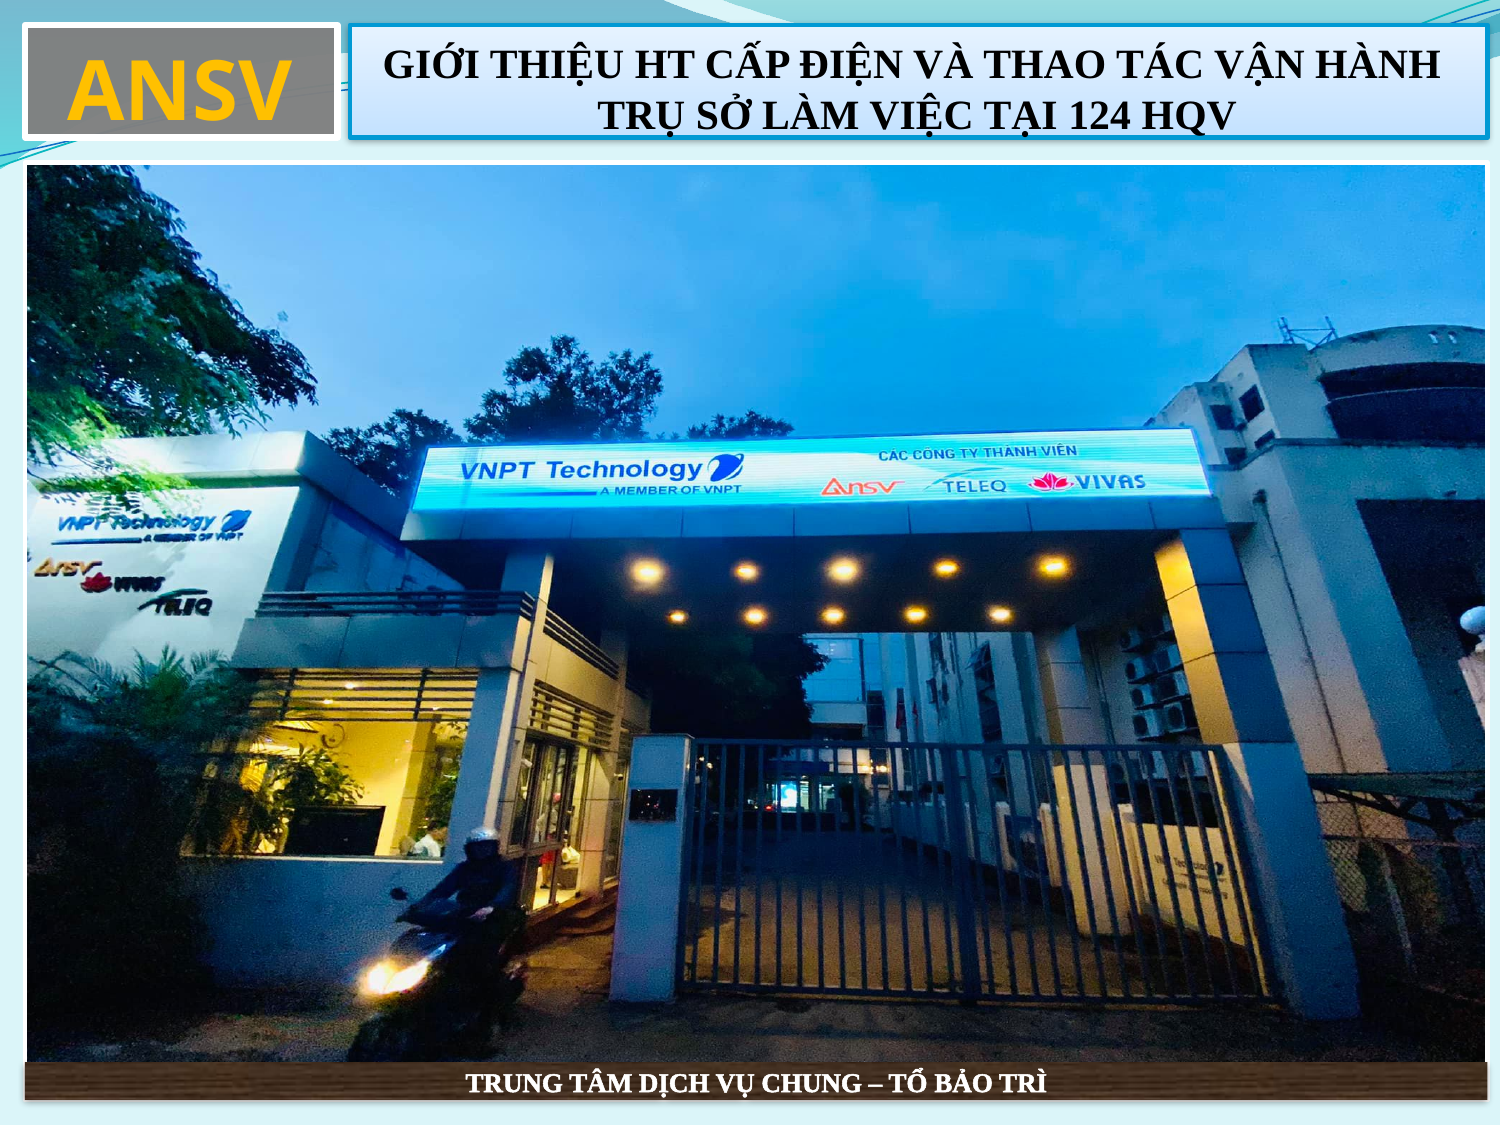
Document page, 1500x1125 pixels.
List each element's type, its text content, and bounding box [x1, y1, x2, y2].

text_box TRUNG TÂM DỊCH VỤ CHUNG – TỔ BẢO TRÌ [24, 1062, 1488, 1101]
title GIỚI THIỆU HT CẤP ĐIỆN VÀ THAO TÁC VẬN HÀNH TRỤ SỞ LÀM VIỆC TẠI 124 HQV [349, 24, 1488, 138]
text_box ANSV [24, 24, 338, 138]
text_box [24, 162, 1488, 1062]
